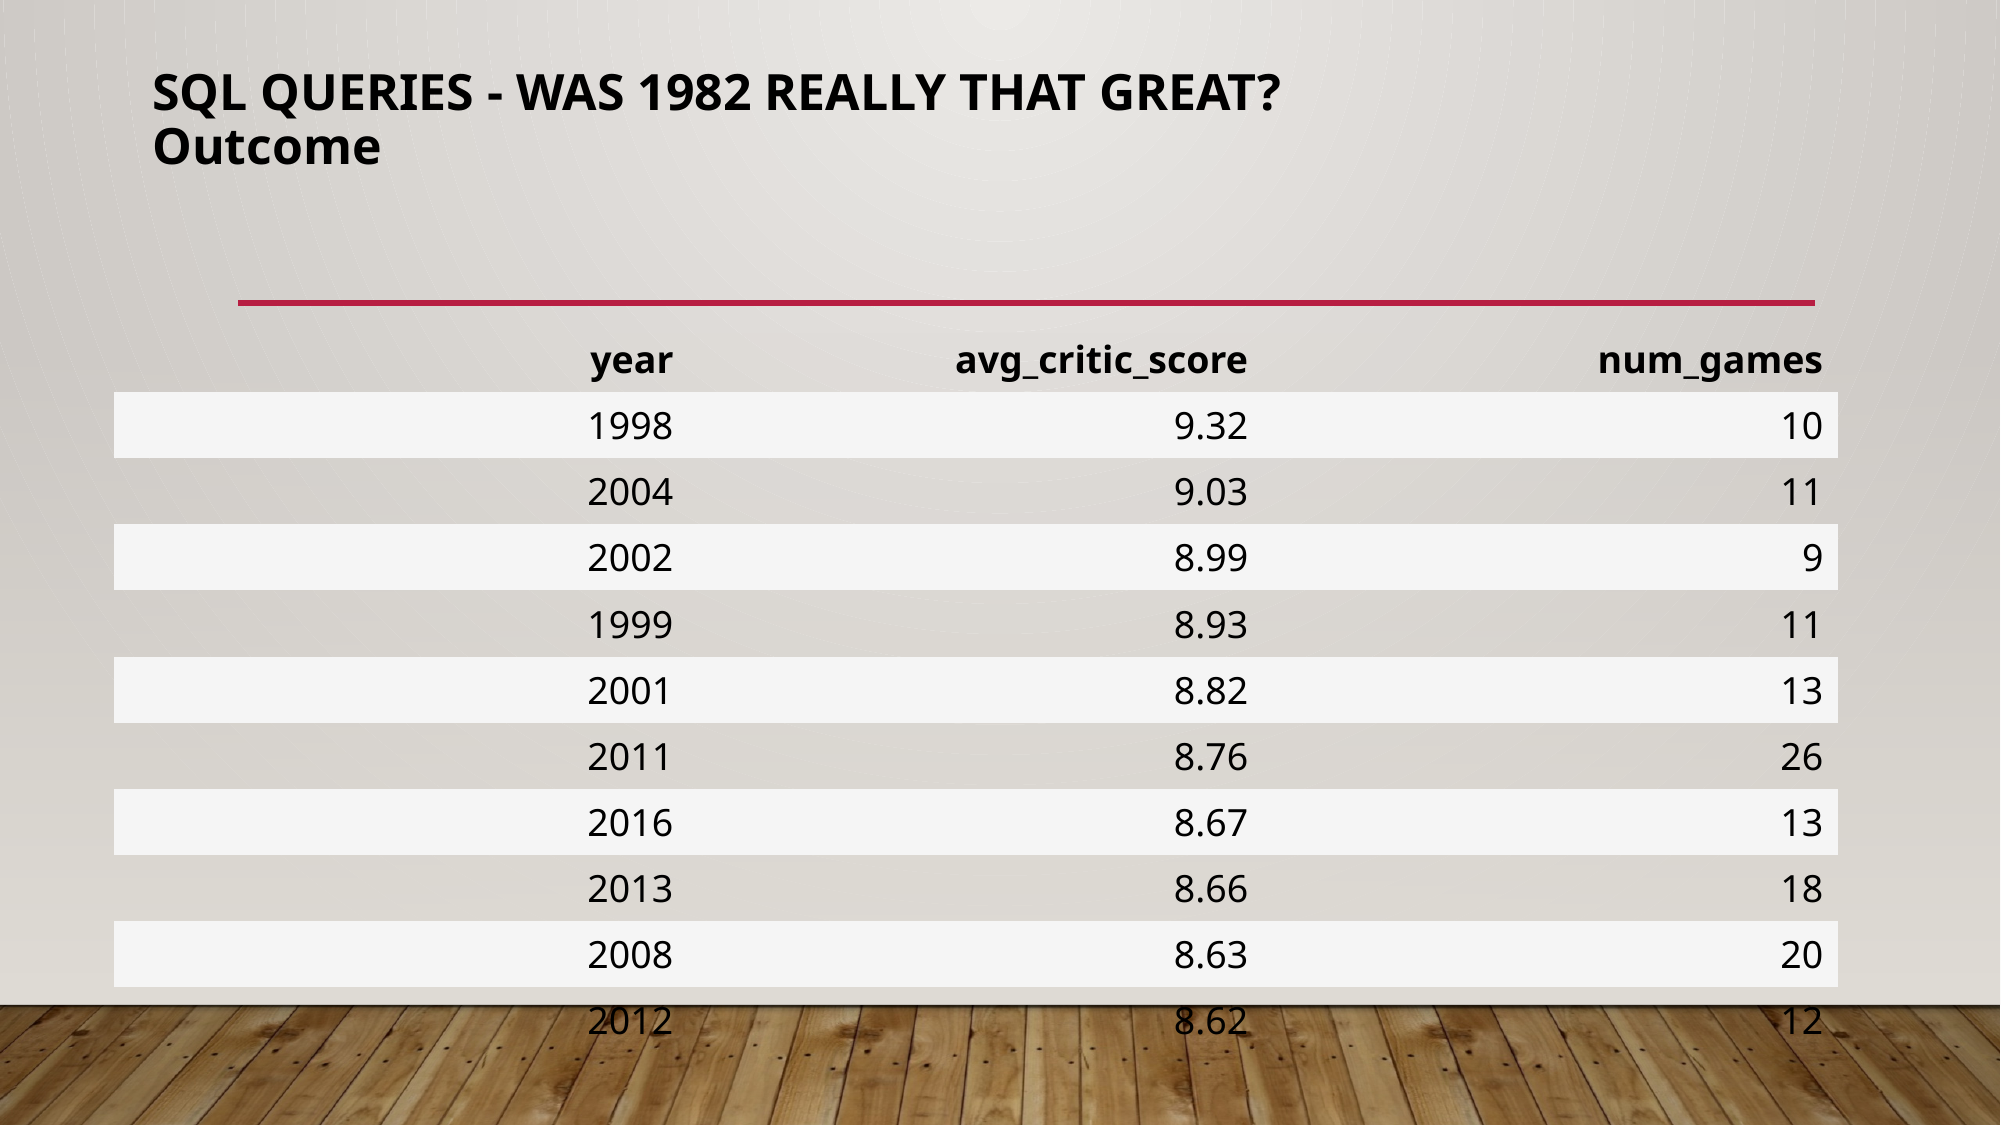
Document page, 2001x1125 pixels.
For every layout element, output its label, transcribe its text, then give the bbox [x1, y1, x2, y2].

table_cell 11 [1263, 458, 1838, 524]
table_cell 2011 [114, 723, 689, 789]
table_cell 8.99 [689, 524, 1263, 590]
table_cell 1999 [114, 590, 689, 657]
table_cell 2001 [114, 657, 689, 723]
table_cell 9.32 [689, 392, 1263, 458]
table_cell 8.63 [689, 921, 1263, 987]
table_header num_games [1263, 326, 1838, 392]
table_header year [114, 326, 689, 392]
table_cell 26 [1263, 723, 1838, 789]
table_cell 8.62 [689, 987, 1263, 1053]
table_header avg_critic_score [689, 326, 1263, 392]
table_cell 2016 [114, 789, 689, 855]
table_cell 8.67 [689, 789, 1263, 855]
table_cell 8.66 [689, 855, 1263, 921]
table_cell 2002 [114, 524, 689, 590]
table_cell 20 [1263, 921, 1838, 987]
table_cell 2004 [114, 458, 689, 524]
table_cell 18 [1263, 855, 1838, 921]
table_cell 11 [1263, 590, 1838, 657]
table_cell 9.03 [689, 458, 1263, 524]
table_cell 2008 [114, 921, 689, 987]
table_cell 12 [1263, 987, 1838, 1053]
table_cell 8.76 [689, 723, 1263, 789]
table_cell 10 [1263, 392, 1838, 458]
table_cell 9 [1263, 524, 1838, 590]
table_cell 8.93 [689, 590, 1263, 657]
table_cell 2012 [114, 987, 689, 1053]
table_cell 13 [1263, 789, 1838, 855]
table_cell 13 [1263, 657, 1838, 723]
picture [0, 1005, 2000, 1125]
table_cell 8.82 [689, 657, 1263, 723]
table_cell 2013 [114, 855, 689, 921]
title SQL Queries - WAS 1982 REALLY THAT GREAT? Outcome [137, 59, 1863, 190]
table_cell 1998 [114, 392, 689, 458]
